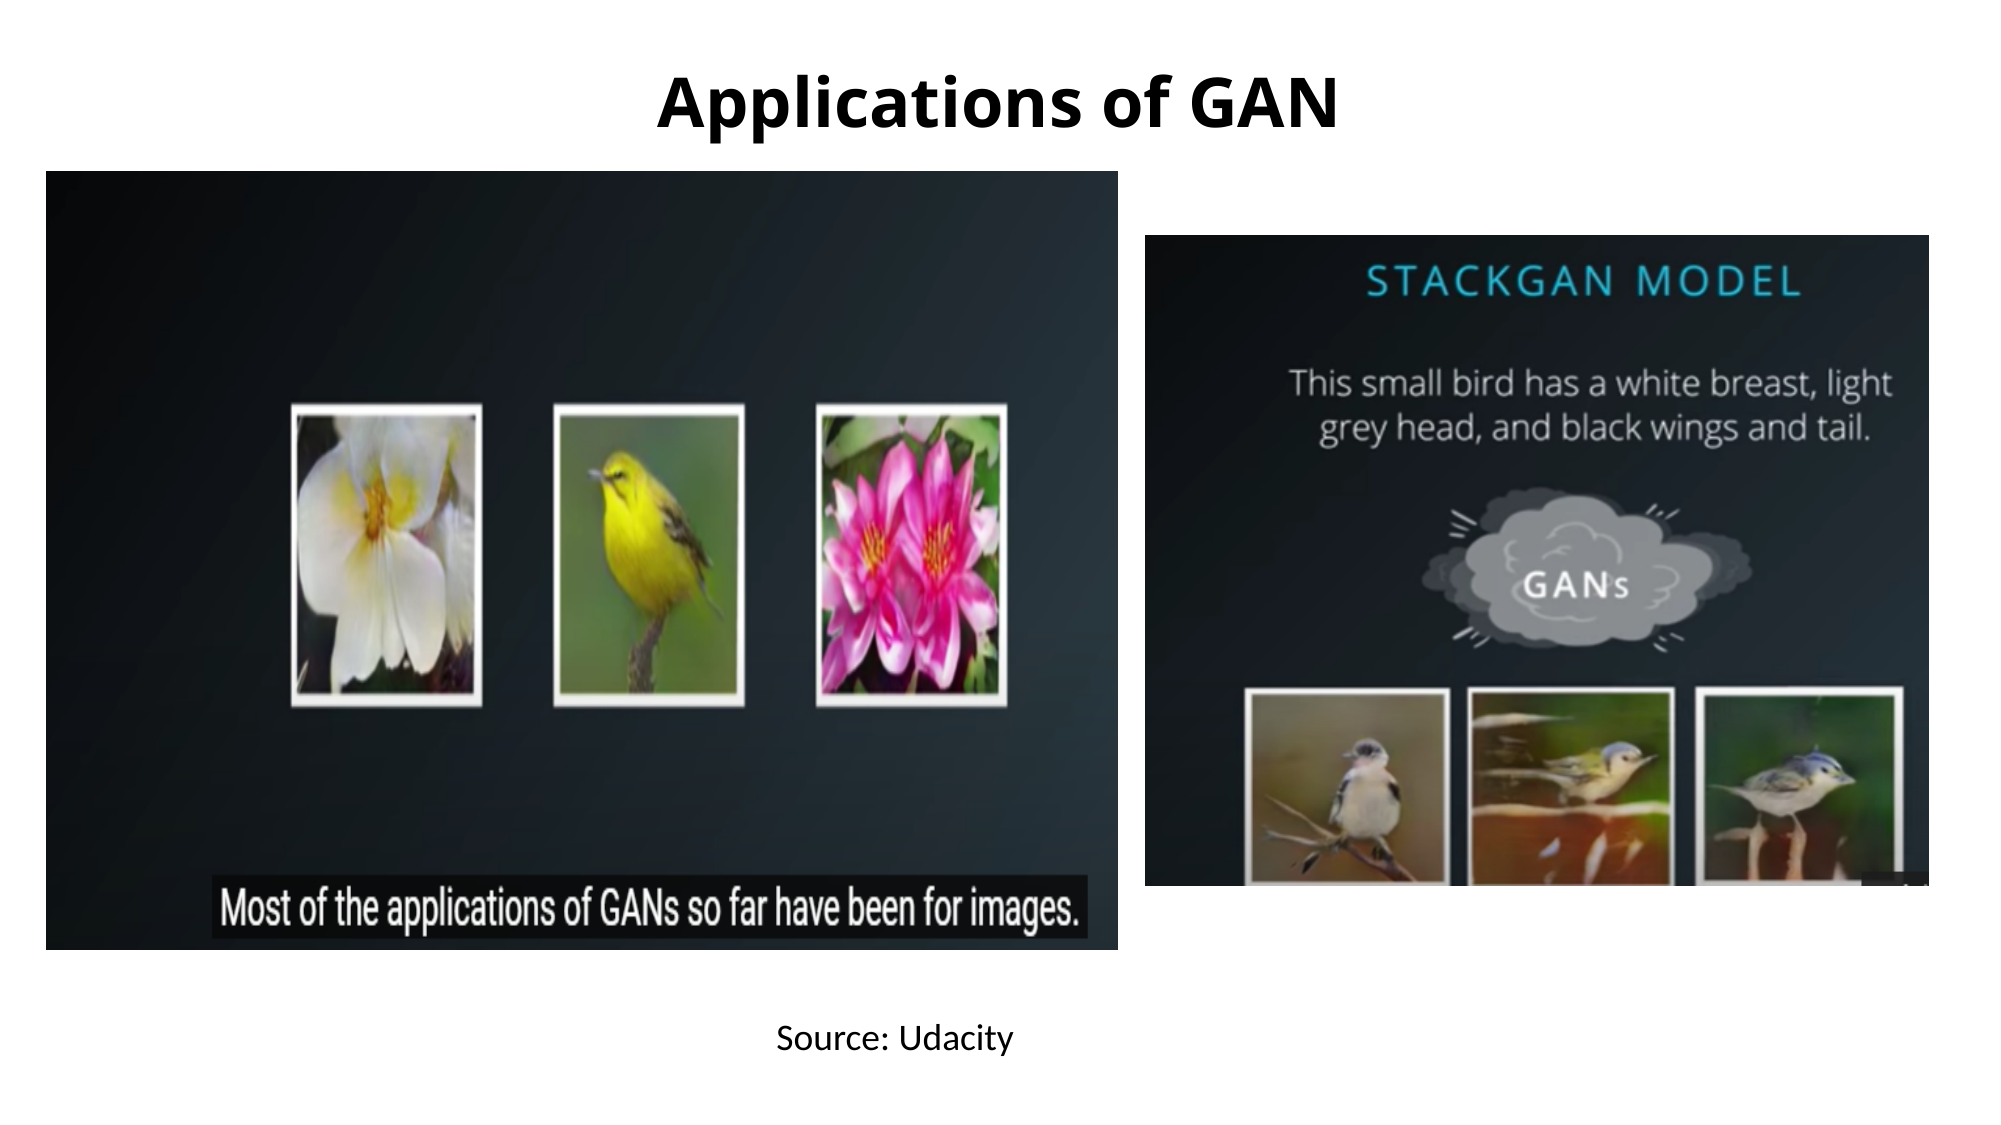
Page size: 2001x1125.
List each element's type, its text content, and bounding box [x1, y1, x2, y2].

text_box Source: Udacity [614, 1005, 1177, 1066]
title Applications of GAN [137, 59, 1863, 150]
picture [1145, 235, 1929, 886]
picture [46, 171, 1118, 950]
